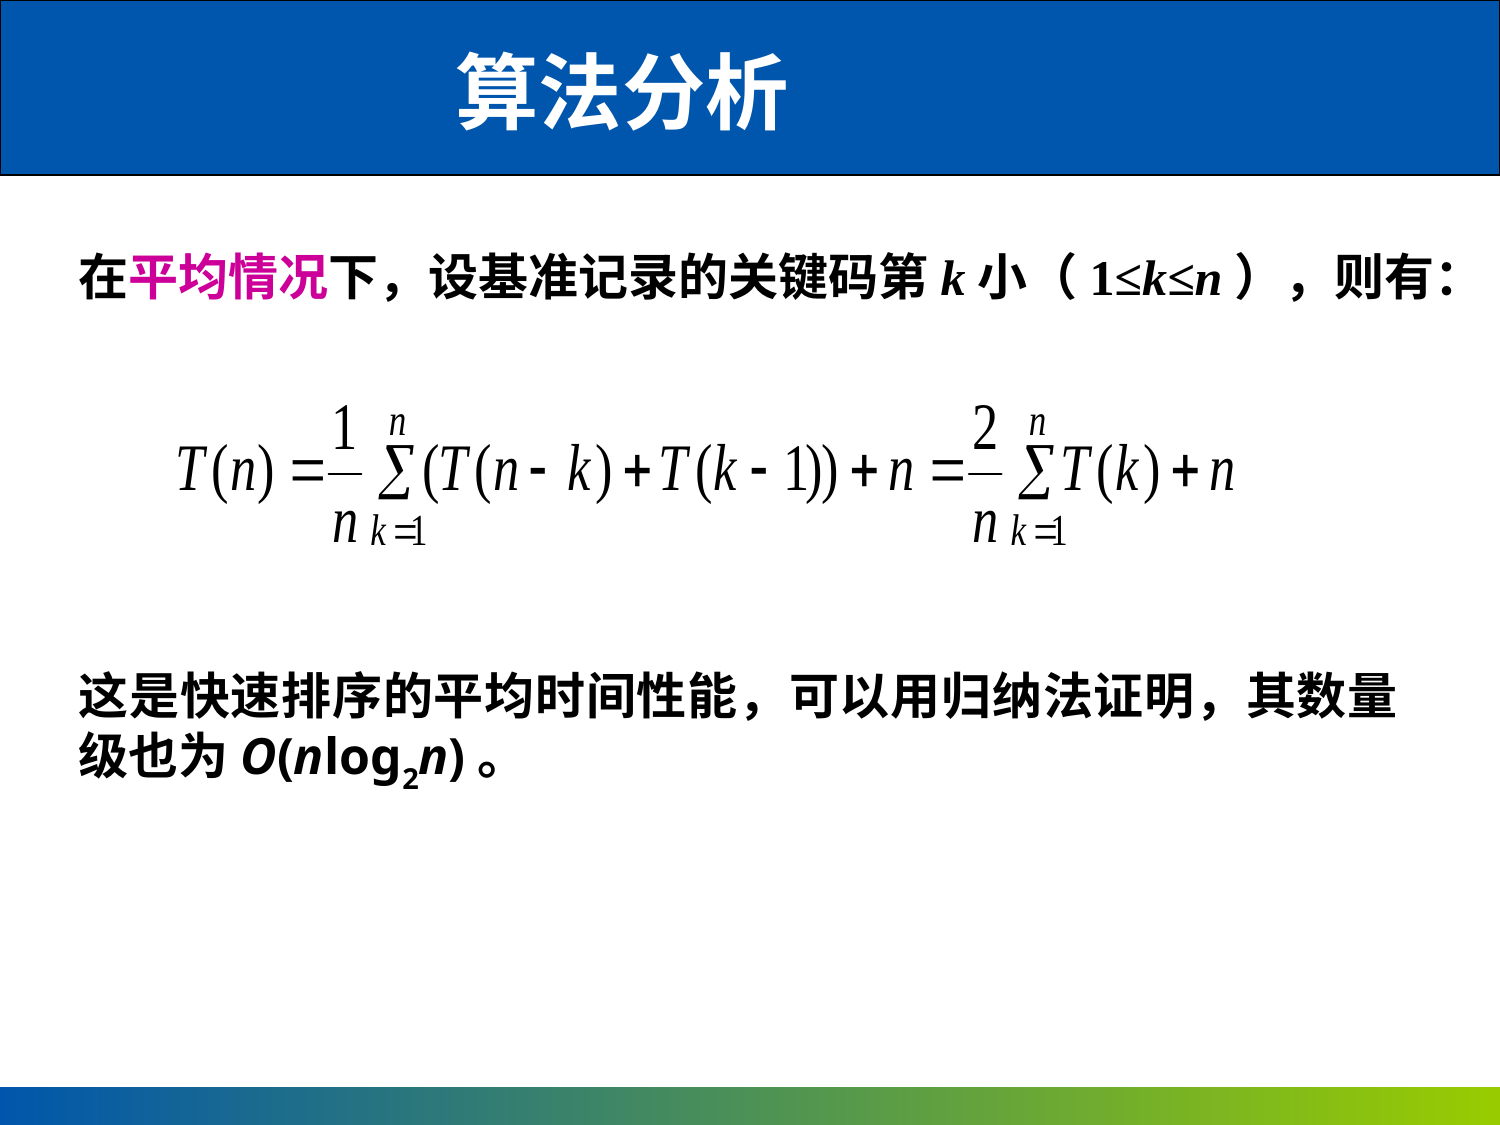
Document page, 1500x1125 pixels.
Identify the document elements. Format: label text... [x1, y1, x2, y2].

text_box 在平均情况下，设基准记录的关键码第k小（1≤k≤n），则有： [63, 238, 1461, 314]
text_box 算法分析 [378, 32, 886, 148]
text_box 这是快速排序的平均时间性能，可以用归纳法证明，其数量级也为O(nlog2n)。 [63, 657, 1413, 888]
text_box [170, 385, 1247, 563]
